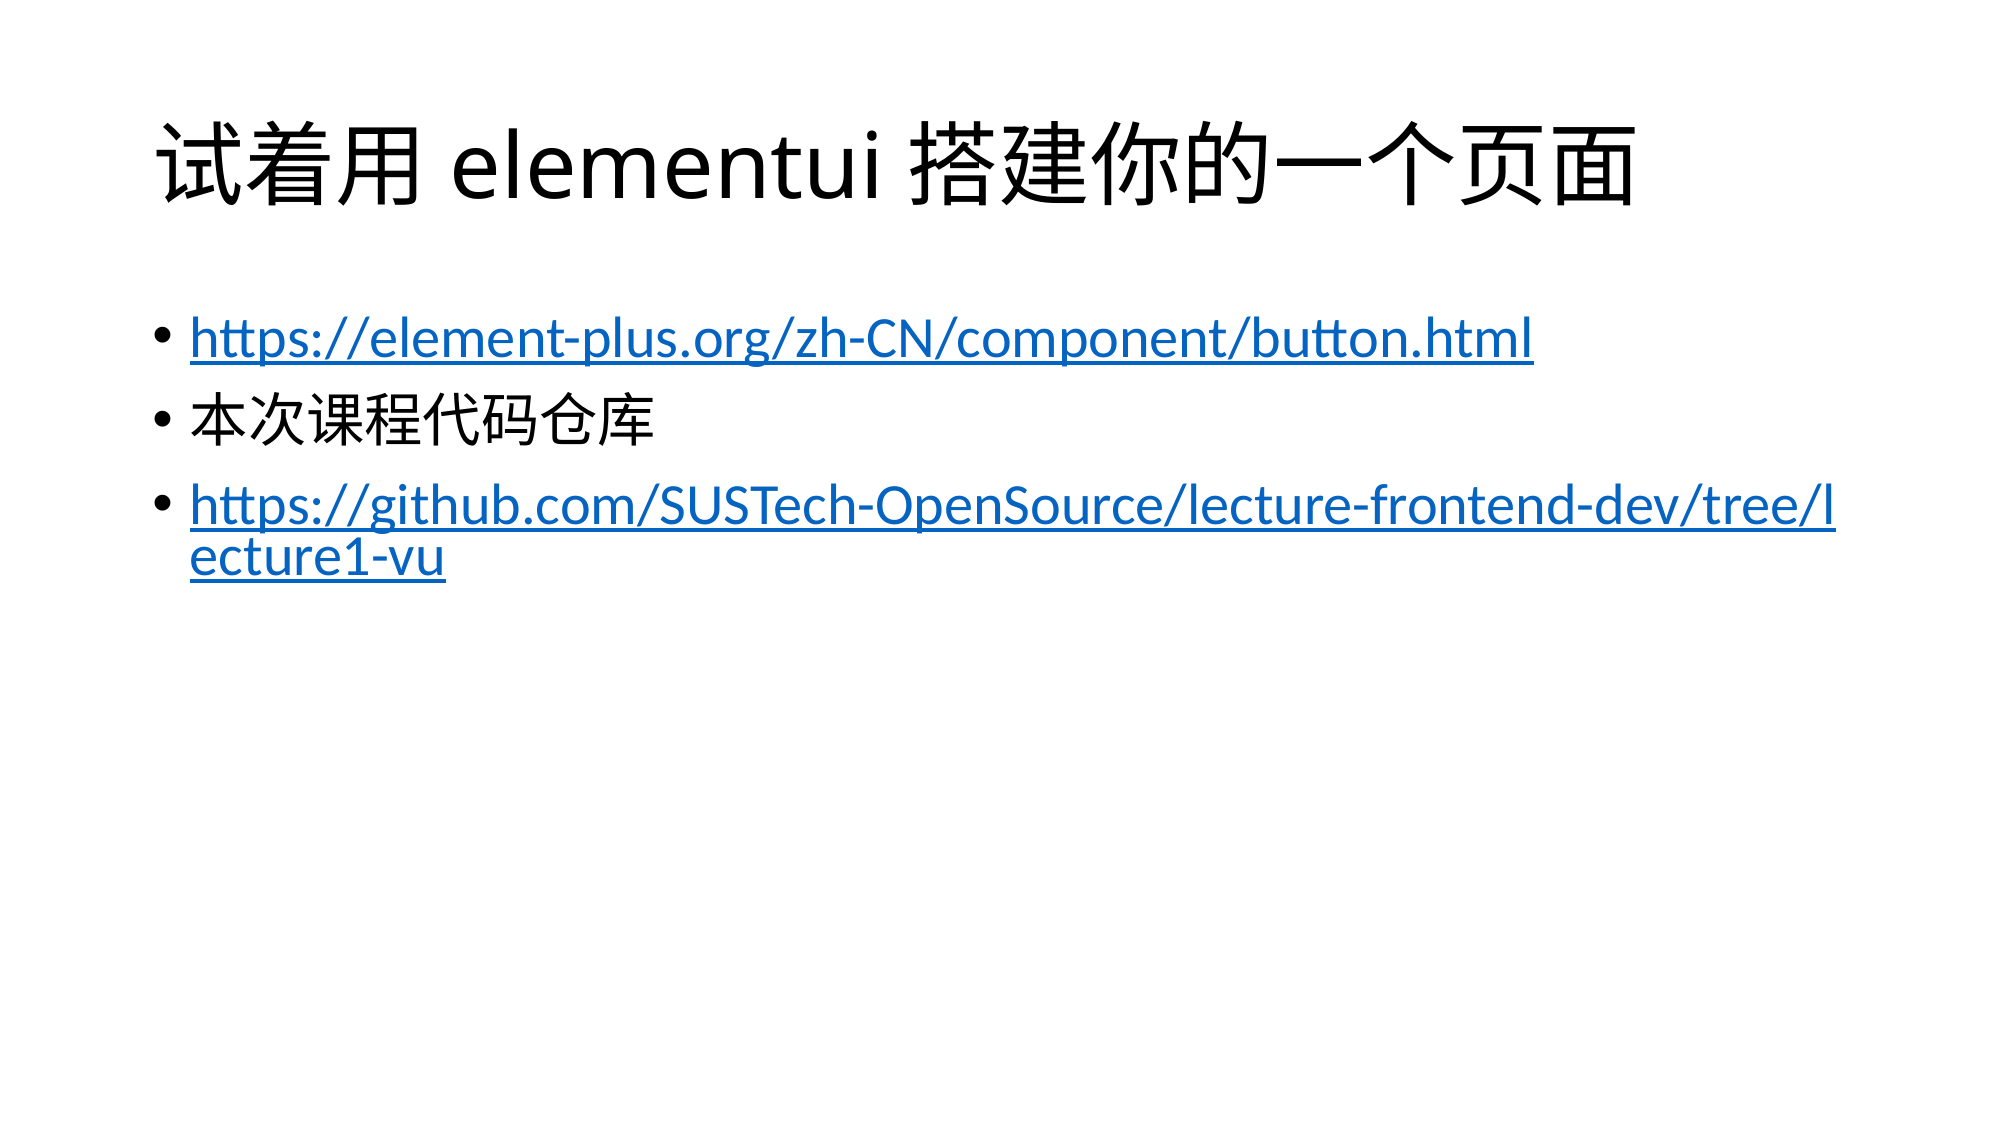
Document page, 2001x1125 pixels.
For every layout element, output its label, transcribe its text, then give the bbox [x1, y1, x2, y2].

title 试着用elementui搭建你的一个页面 [137, 59, 1863, 278]
list https://element-plus.org/zh-CN/component/button.html 本次课程代码仓库 https://github.com/SUSTech-OpenSource/lecture-frontend-dev/tree/lecture1-vu [137, 299, 1863, 1014]
